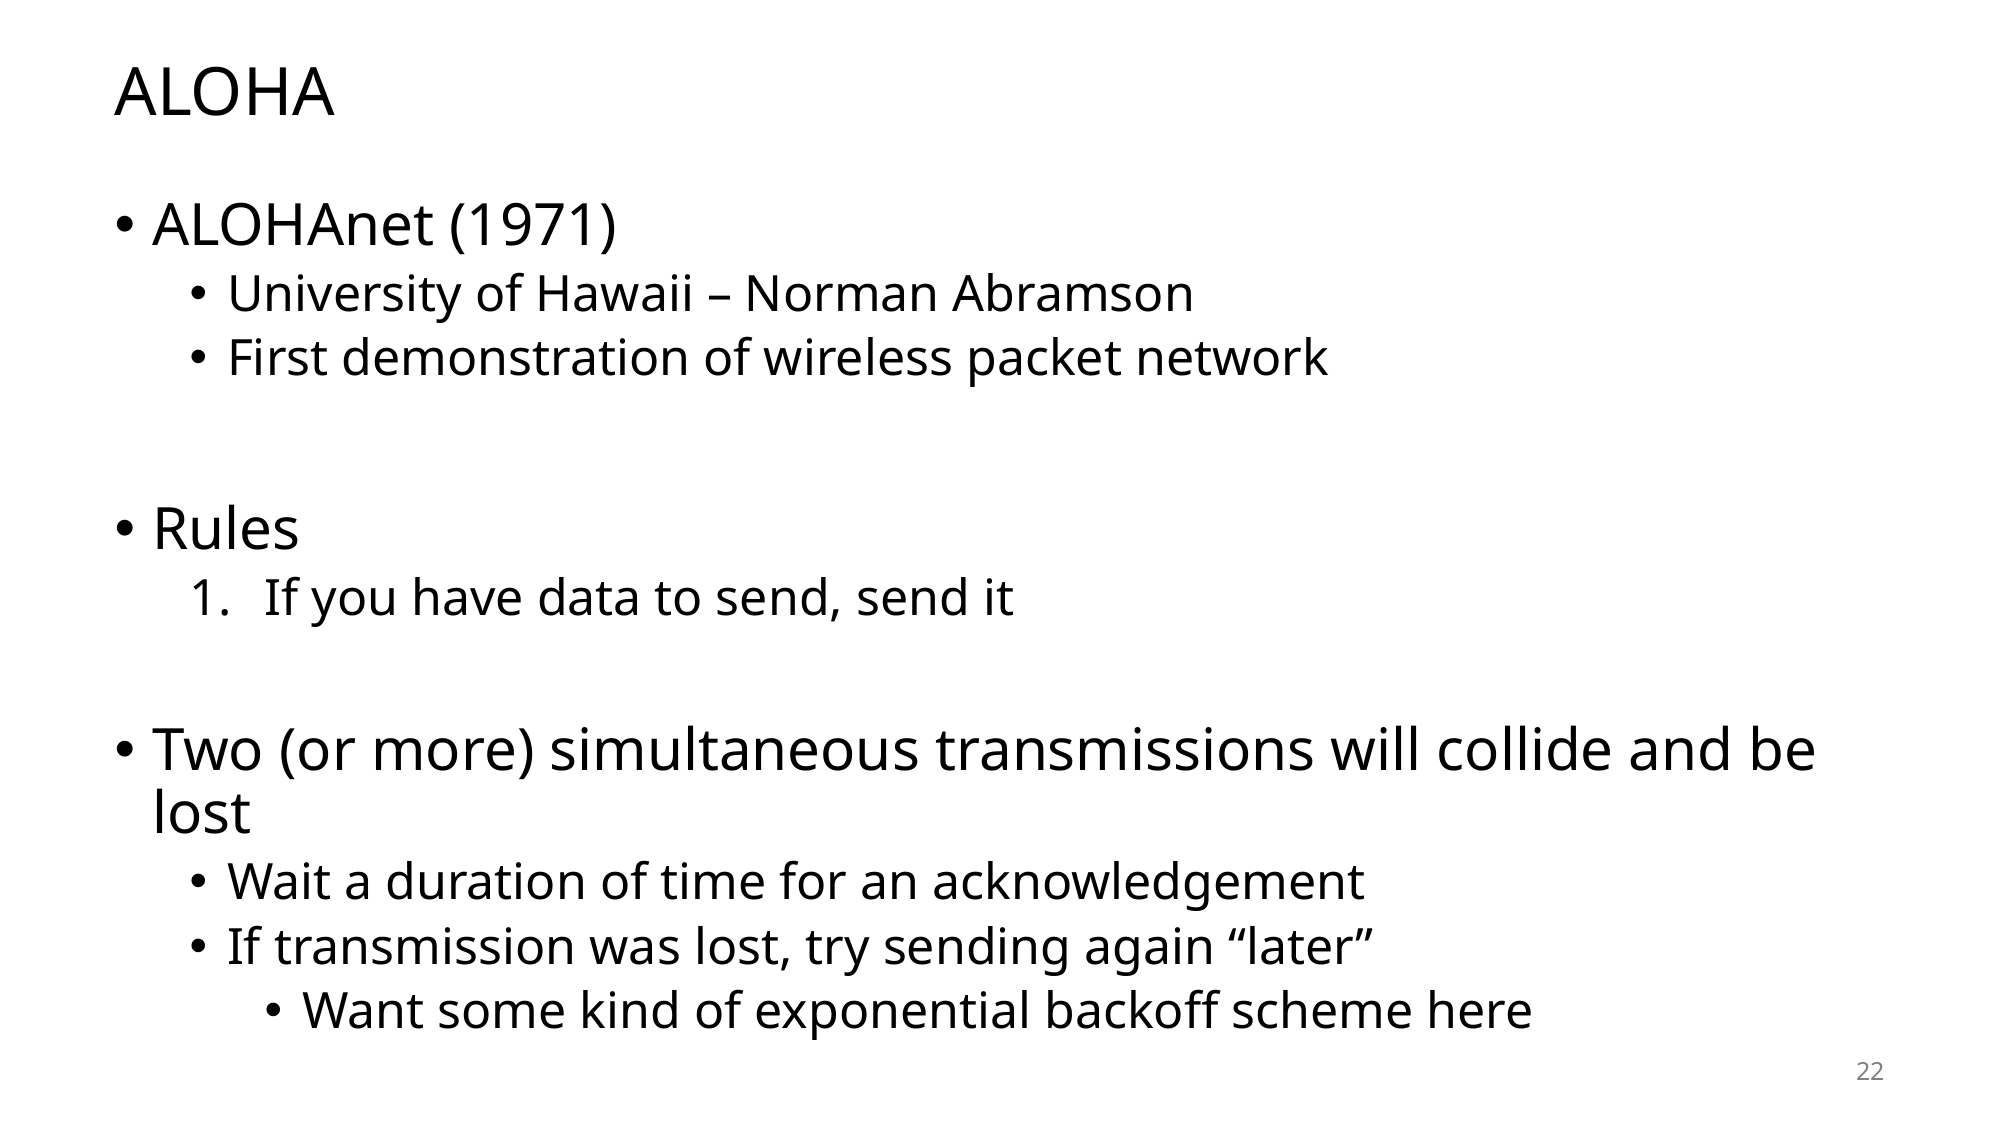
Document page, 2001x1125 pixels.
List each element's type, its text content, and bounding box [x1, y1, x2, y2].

title ALOHA [99, 37, 1900, 150]
list ALOHAnet (1971) University of Hawaii – Norman Abramson First demonstration of wireless packet network Rules If you have data to send, send it Two (or more) simultaneous transmissions will collide and be lost Wait a duration of time for an acknowledgement If transmission was lost, try sending again “later” Want some kind of exponential backoff scheme here [99, 187, 1900, 1013]
slide_number 22 [1749, 1042, 1900, 1103]
